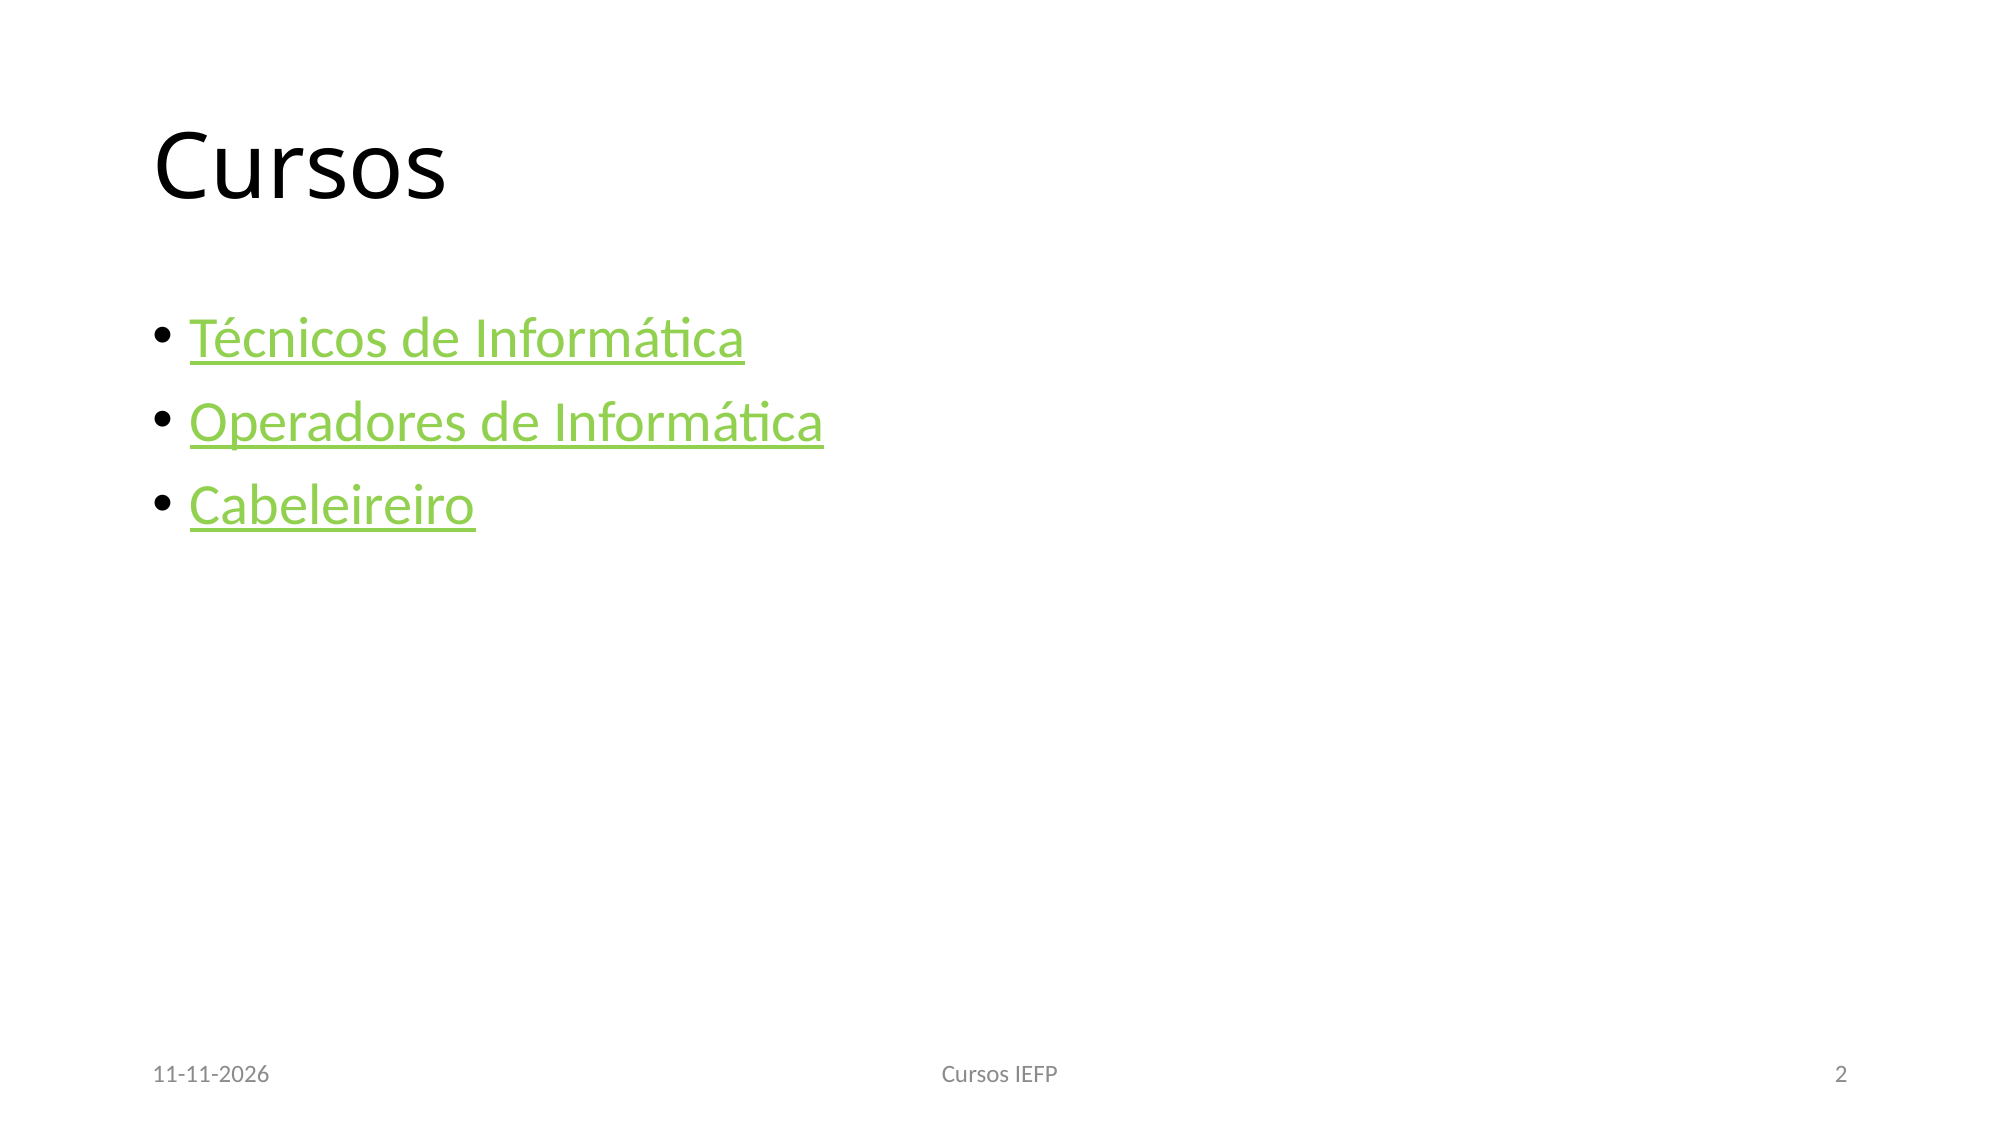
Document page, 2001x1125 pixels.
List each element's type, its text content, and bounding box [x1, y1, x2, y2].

slide_number 1 [1412, 1042, 1863, 1103]
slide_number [137, 1042, 588, 1103]
footer Cursos IEFP [662, 1042, 1338, 1103]
list Técnicos de Informática Operadores de Informática Cabeleireiro [137, 299, 1863, 1014]
title Cursos [137, 59, 1863, 278]
